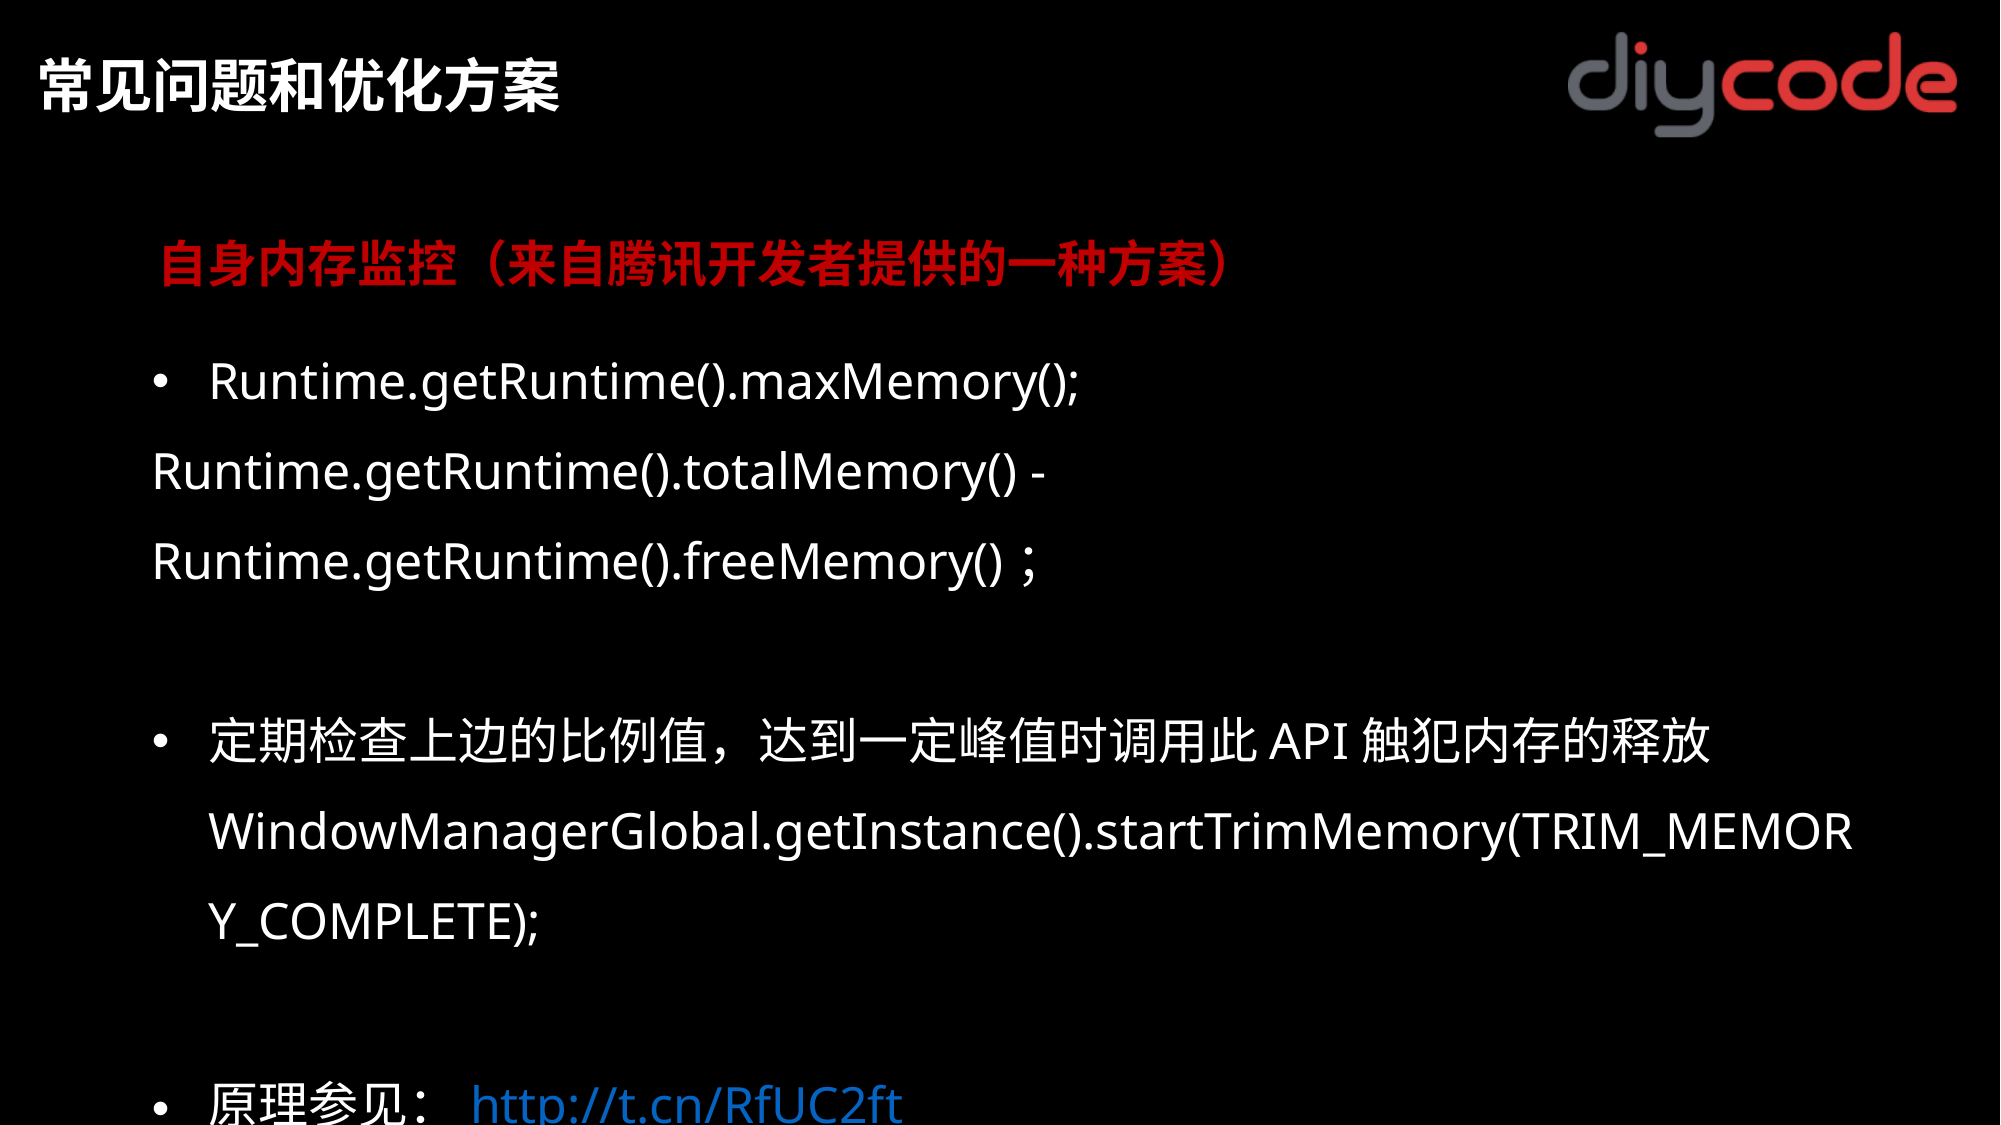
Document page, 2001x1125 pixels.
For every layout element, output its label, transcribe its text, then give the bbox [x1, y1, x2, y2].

text_box 自身内存监控（来自腾讯开发者提供的一种方案） [142, 195, 1273, 301]
picture [1568, 29, 1959, 141]
text_box Runtime.getRuntime().maxMemory(); Runtime.getRuntime().totalMemory() - Runtime.getRuntime().freeMemory()； 定期检查上边的比例值，达到一定峰值时调用此API触犯内存的释放WindowManagerGlobal.getInstance().startTrimMemory(TRIM_MEMORY_COMPLETE); 原理参见：http://t.cn/RfUC2ft [137, 312, 1890, 1125]
text_box 常见问题和优化方案 [21, 42, 576, 127]
